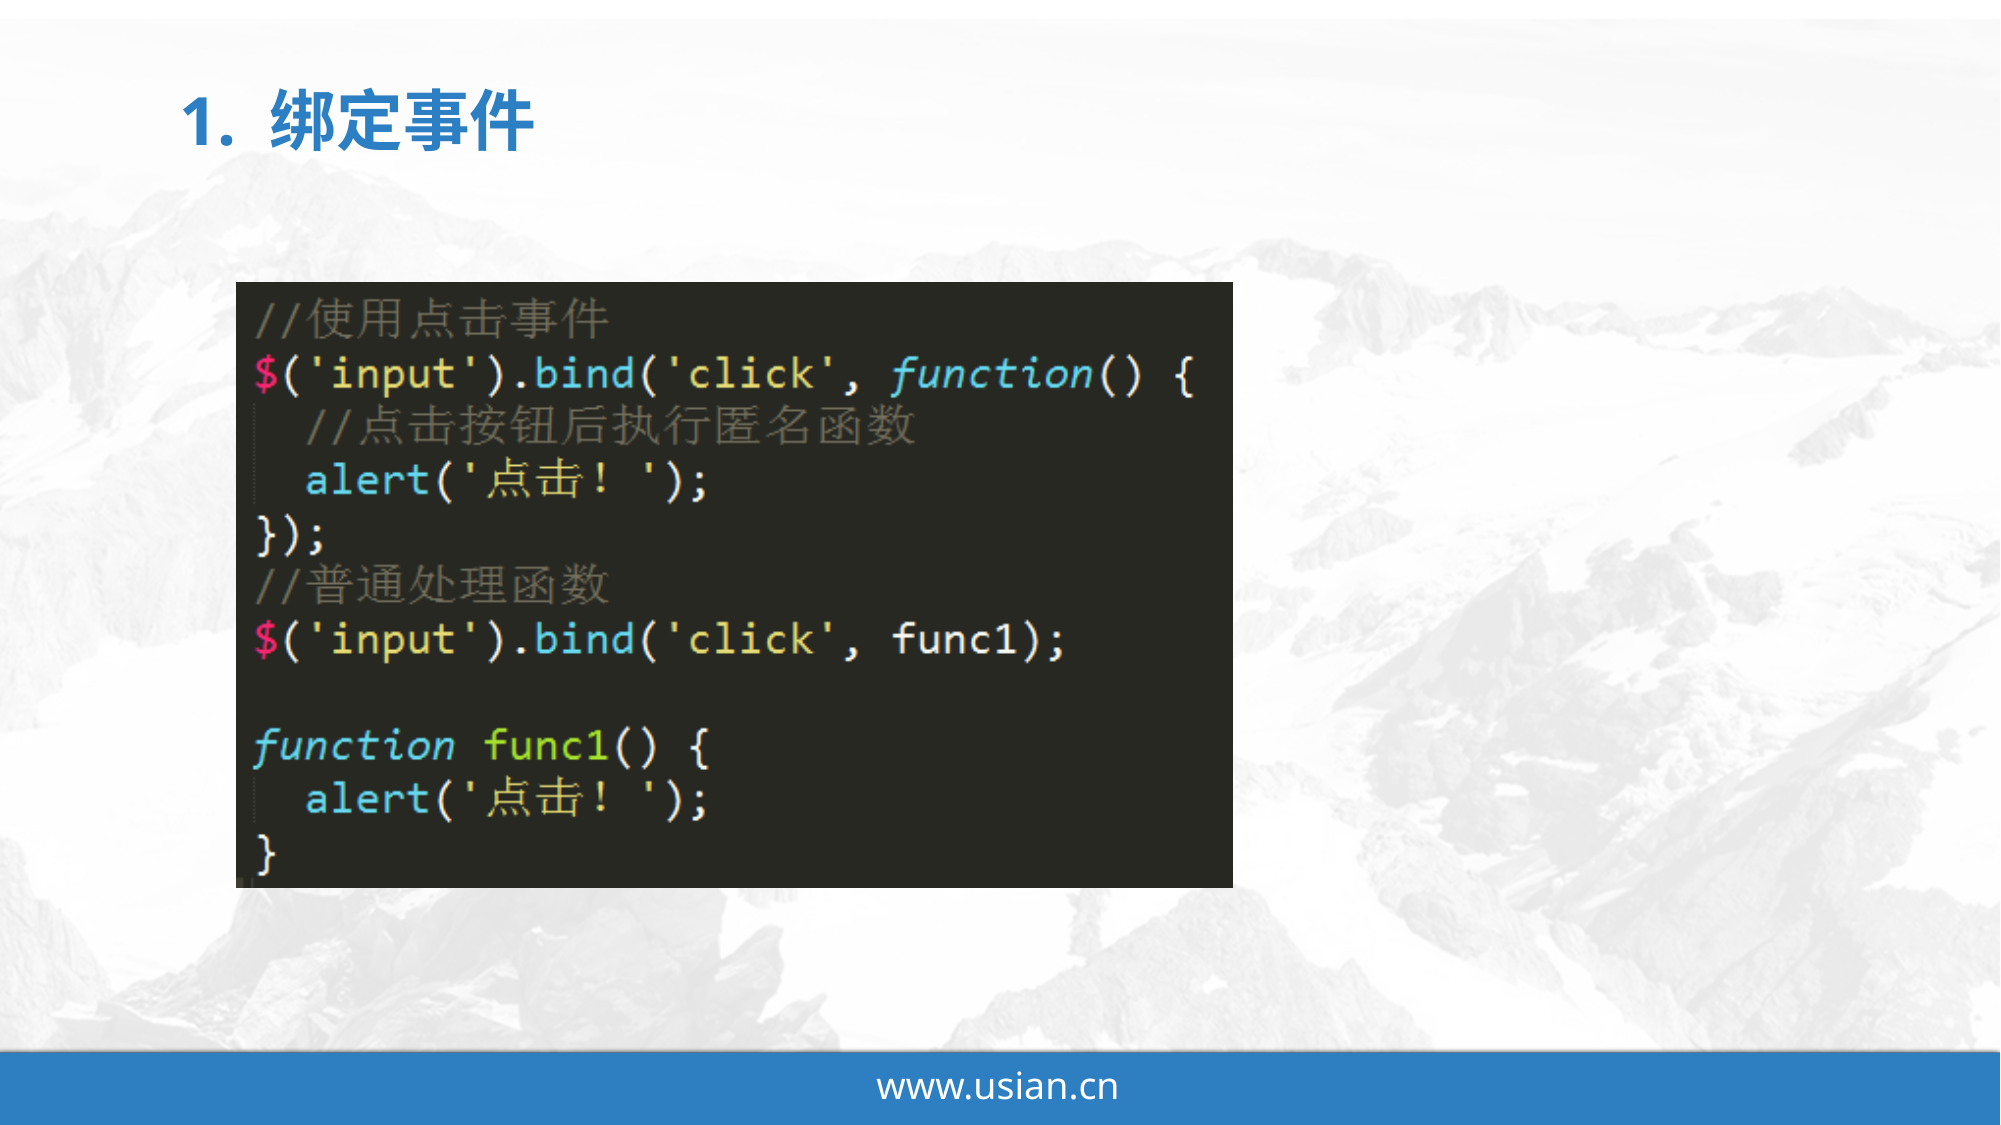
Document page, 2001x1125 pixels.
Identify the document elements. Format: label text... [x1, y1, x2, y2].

list [137, 246, 1863, 1014]
picture [0, 0, 2001, 1125]
title 1. 绑定事件 [138, 59, 1202, 168]
